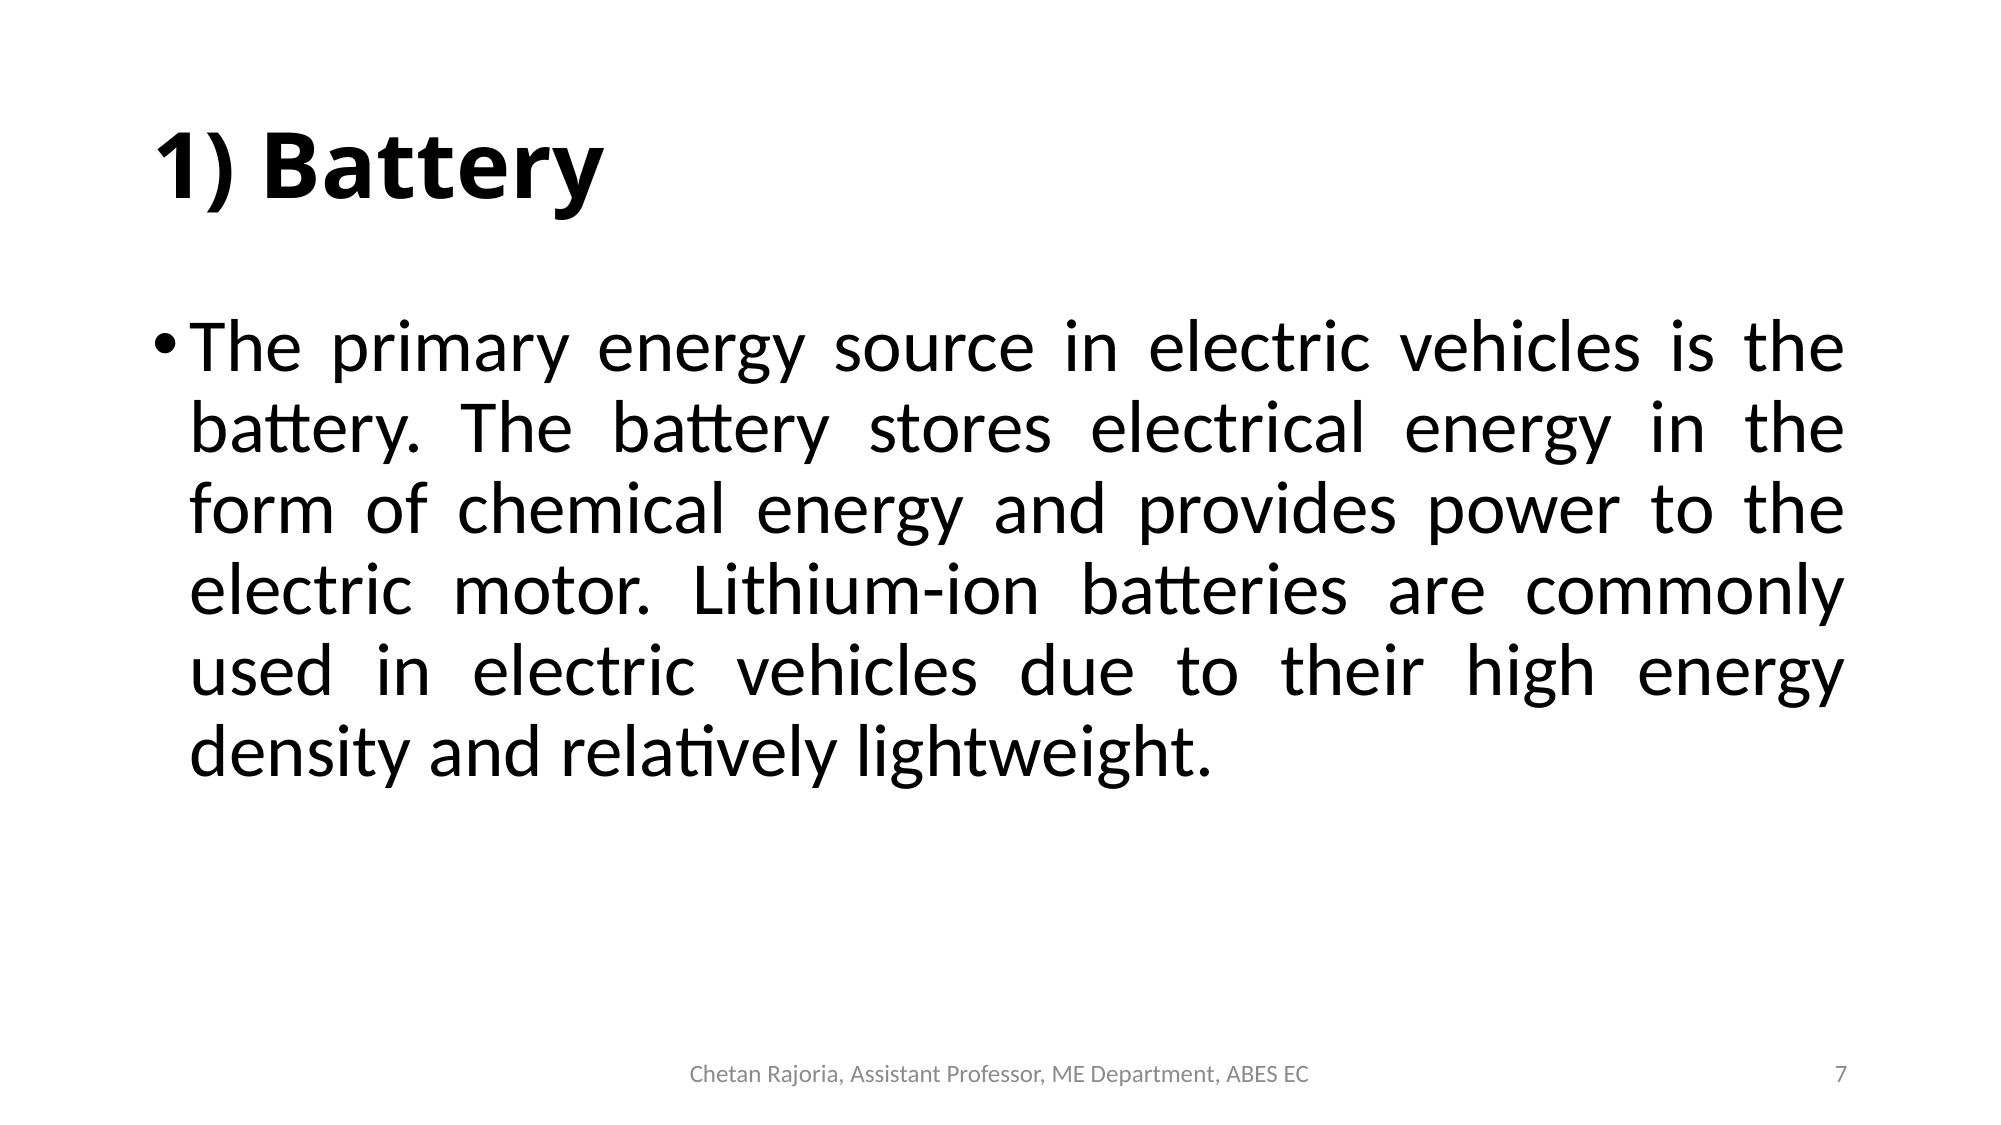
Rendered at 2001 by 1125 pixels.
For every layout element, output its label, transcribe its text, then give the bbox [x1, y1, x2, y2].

list The primary energy source in electric vehicles is the battery. The battery stores electrical energy in the form of chemical energy and provides power to the electric motor. Lithium-ion batteries are commonly used in electric vehicles due to their high energy density and relatively lightweight. [137, 299, 1863, 1014]
footer Chetan Rajoria, Assistant Professor, ME Department, ABES EC [662, 1042, 1338, 1103]
title 1) Battery [137, 59, 1863, 278]
slide_number 7 [1412, 1042, 1863, 1103]
